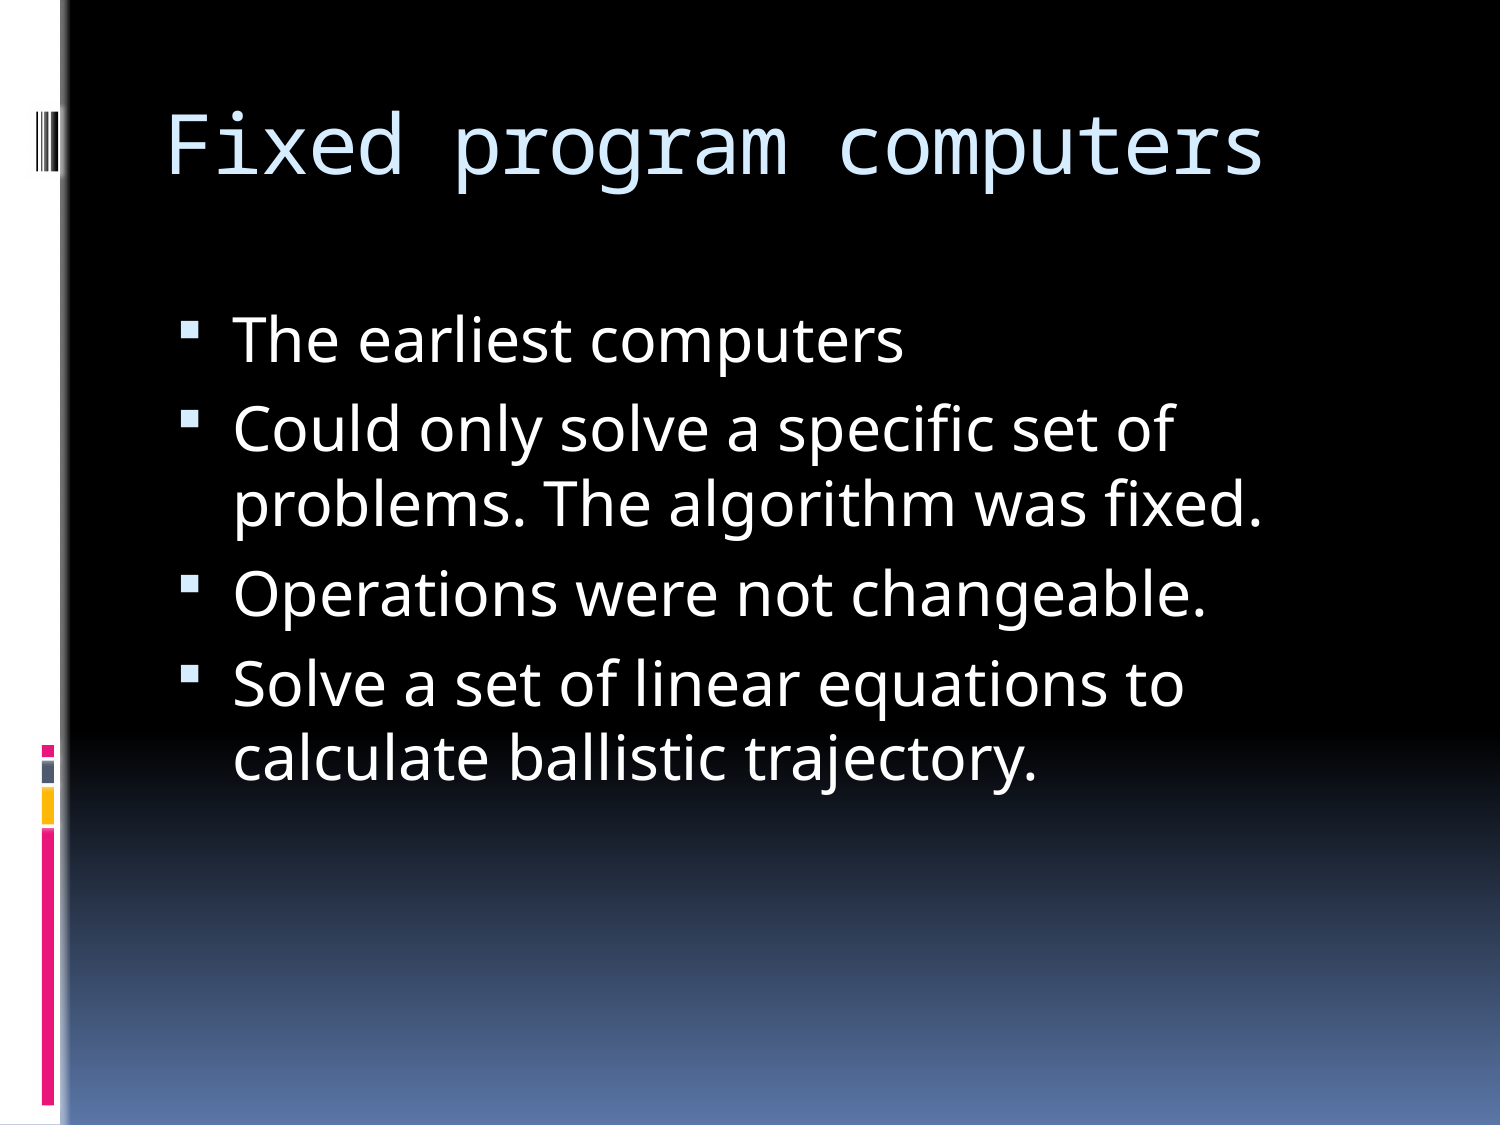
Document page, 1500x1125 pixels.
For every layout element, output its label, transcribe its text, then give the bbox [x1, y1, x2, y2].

list The earliest computers Could only solve a specific set of problems. The algorithm was fixed. Operations were not changeable. Solve a set of linear equations to calculate ballistic trajectory. [150, 292, 1425, 1043]
title Fixed program computers [150, 83, 1425, 234]
